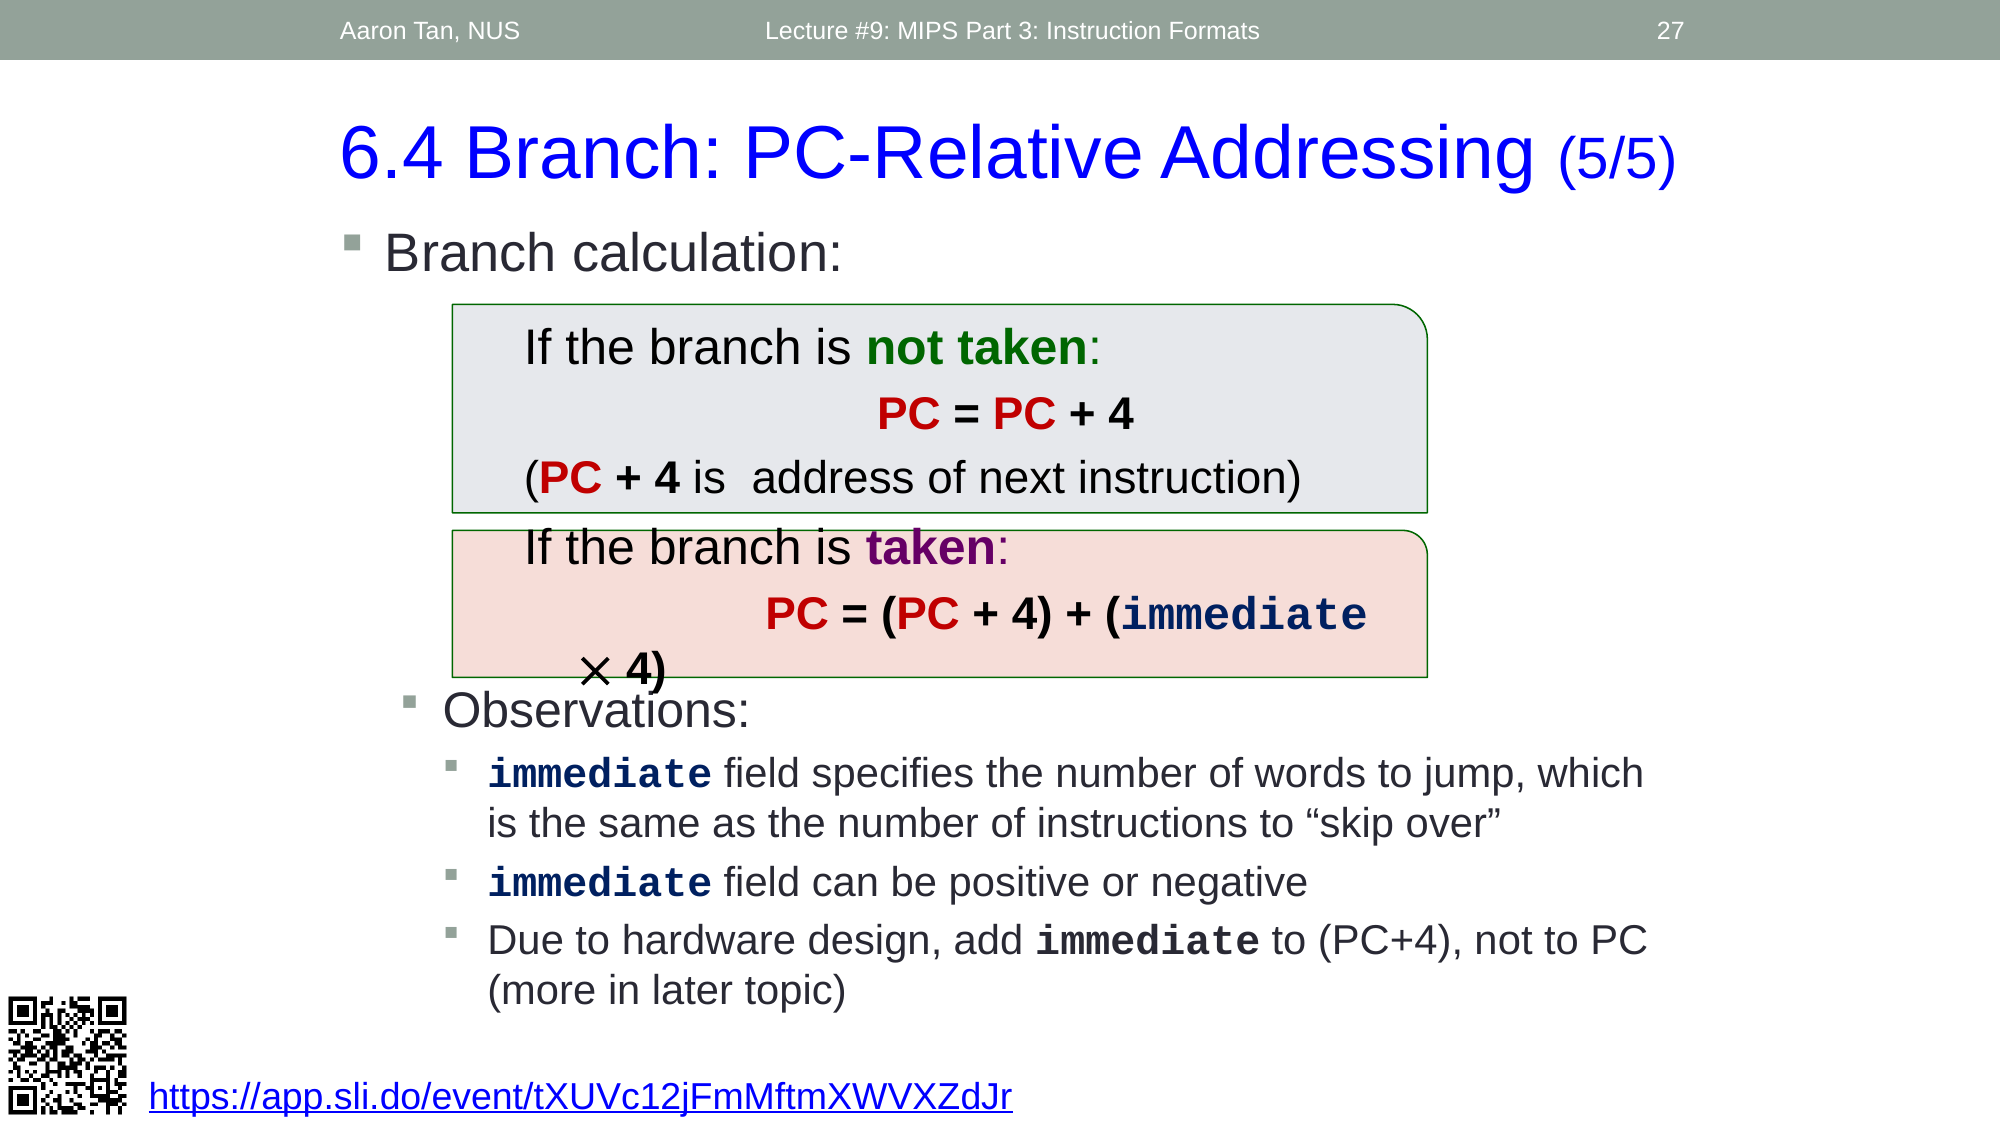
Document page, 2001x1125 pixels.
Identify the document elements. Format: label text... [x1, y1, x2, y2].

picture [0, 988, 134, 1122]
slide_number Aaron Tan, NUS [324, 3, 800, 57]
text_box If the branch is taken: PC = (PC + 4) + (immediate  4) [450, 528, 1430, 680]
text_box Branch calculation: Observations: immediate field specifies the number of words to jump, which is the same as the number of instructions to “skip over” immediate field can be positive or negative Due to hardware design, add immediate to (PC+4), not to PC (more in later topic) [324, 210, 1688, 1075]
text_box If the branch is not taken: PC = PC + 4 (PC + 4 is address of next instruction) [450, 302, 1430, 515]
footer Lecture #9: MIPS Part 3: Instruction Formats [800, 3, 1558, 57]
slide_number 27 [1558, 3, 1700, 57]
text_box 6.4 Branch: PC-Relative Addressing (5/5) [324, 96, 1700, 202]
